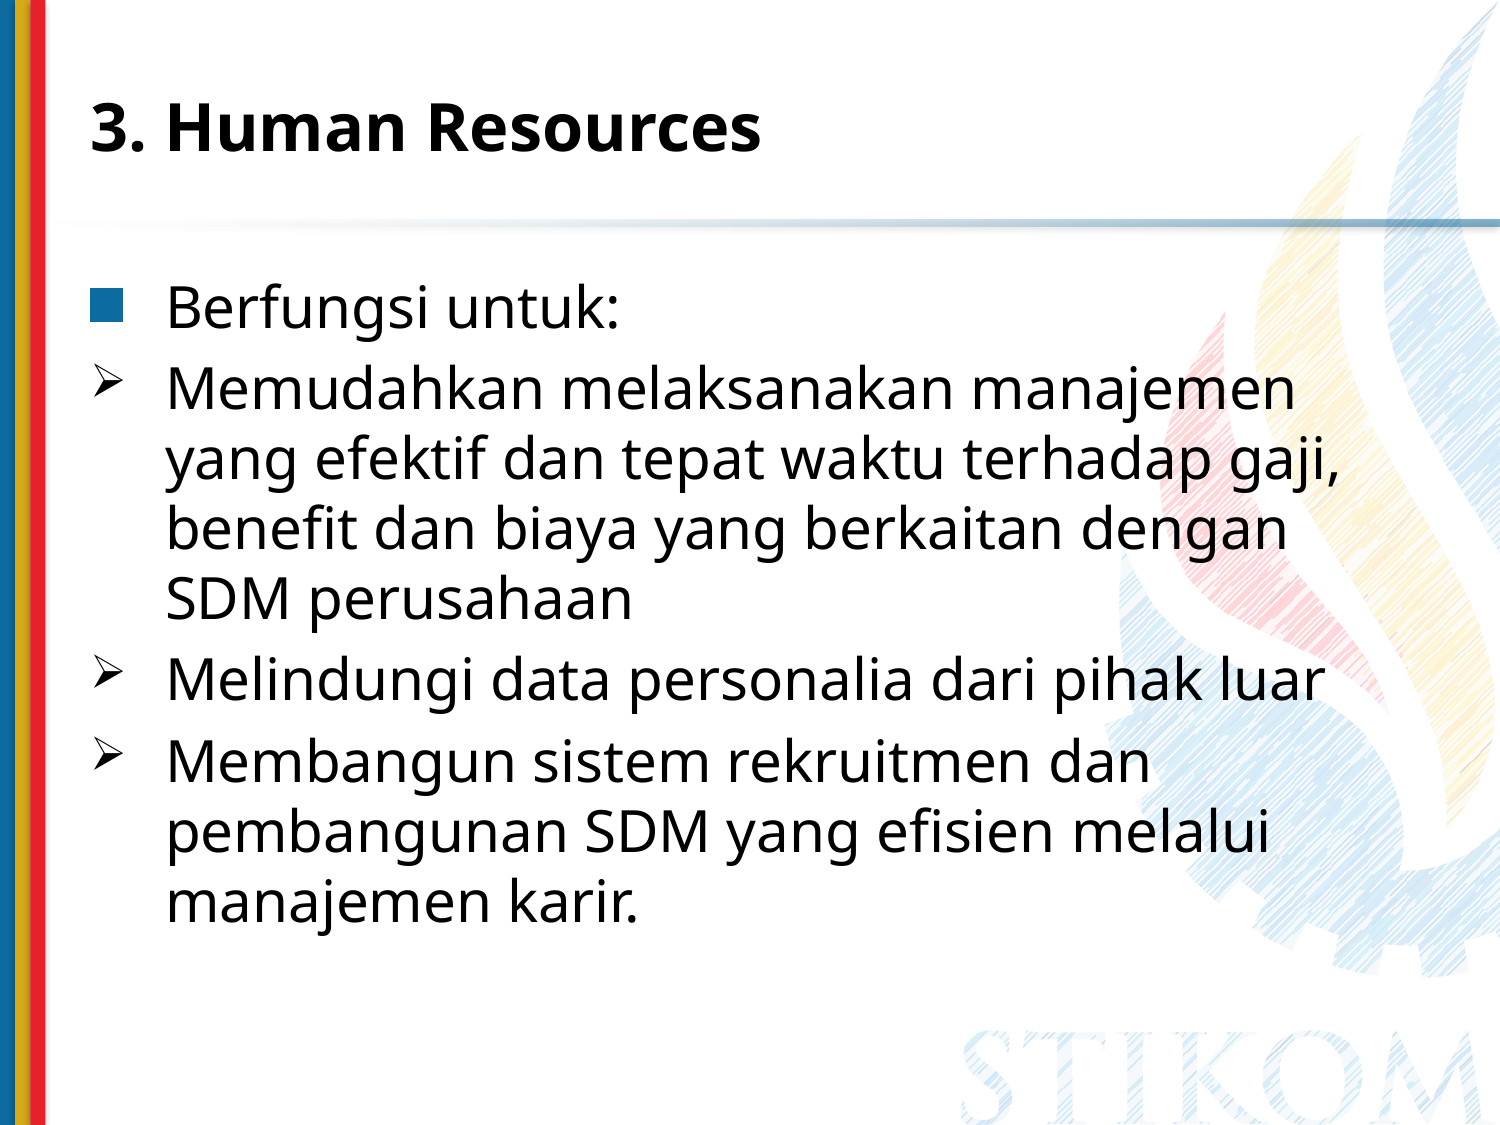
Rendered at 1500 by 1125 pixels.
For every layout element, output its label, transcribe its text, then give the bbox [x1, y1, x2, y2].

picture [90, 288, 123, 322]
list Berfungsi untuk: Memudahkan melaksanakan manajemen yang efektif dan tepat waktu terhadap gaji, benefit dan biaya yang berkaitan dengan SDM perusahaan Melindungi data personalia dari pihak luar Membangun sistem rekruitmen dan pembangunan SDM yang efisien melalui manajemen karir. [75, 262, 1425, 1048]
title 3. Human Resources [75, 30, 1425, 219]
